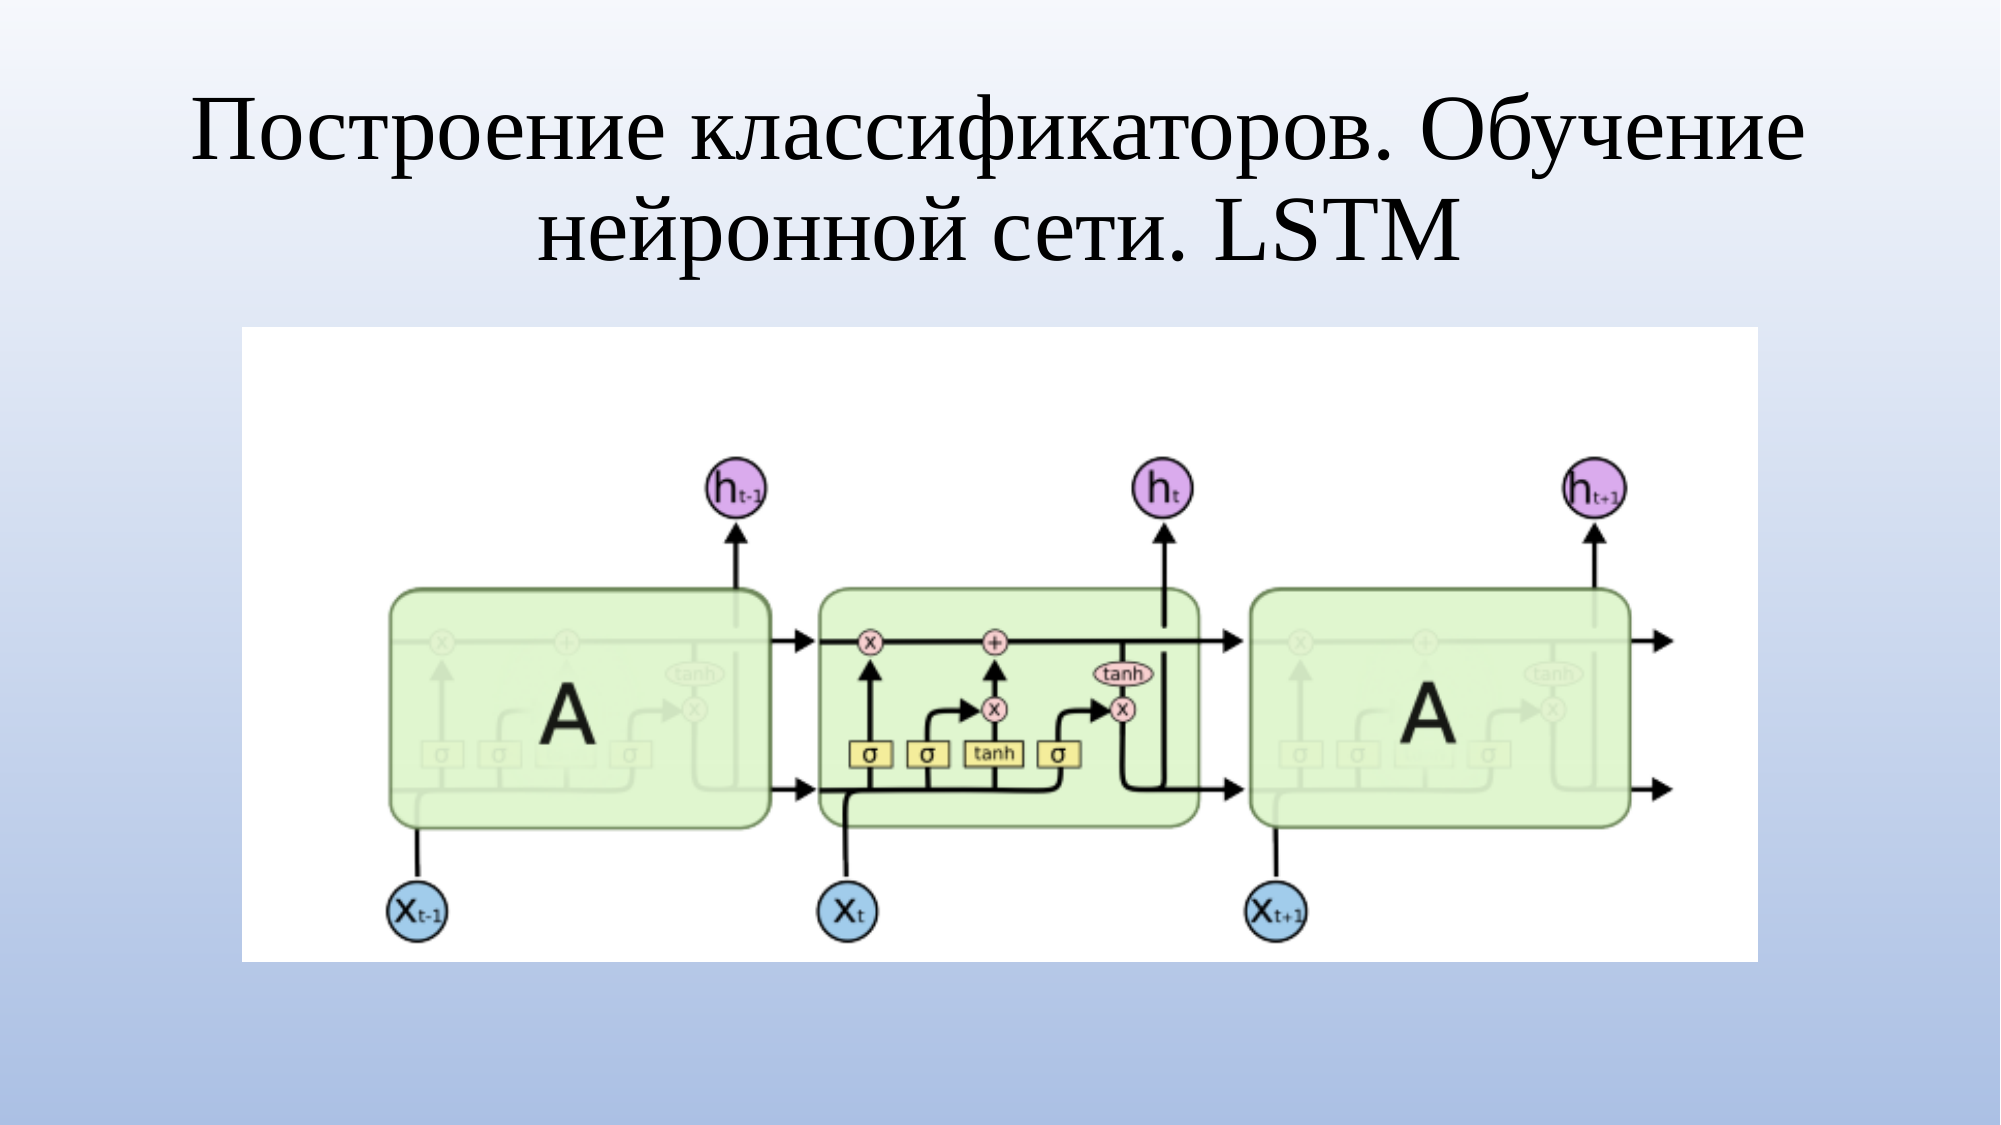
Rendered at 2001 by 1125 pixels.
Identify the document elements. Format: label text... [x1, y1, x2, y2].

picture [241, 327, 1758, 962]
title Построение классификаторов. Обучение нейронной сети. LSTM [88, 71, 1912, 289]
